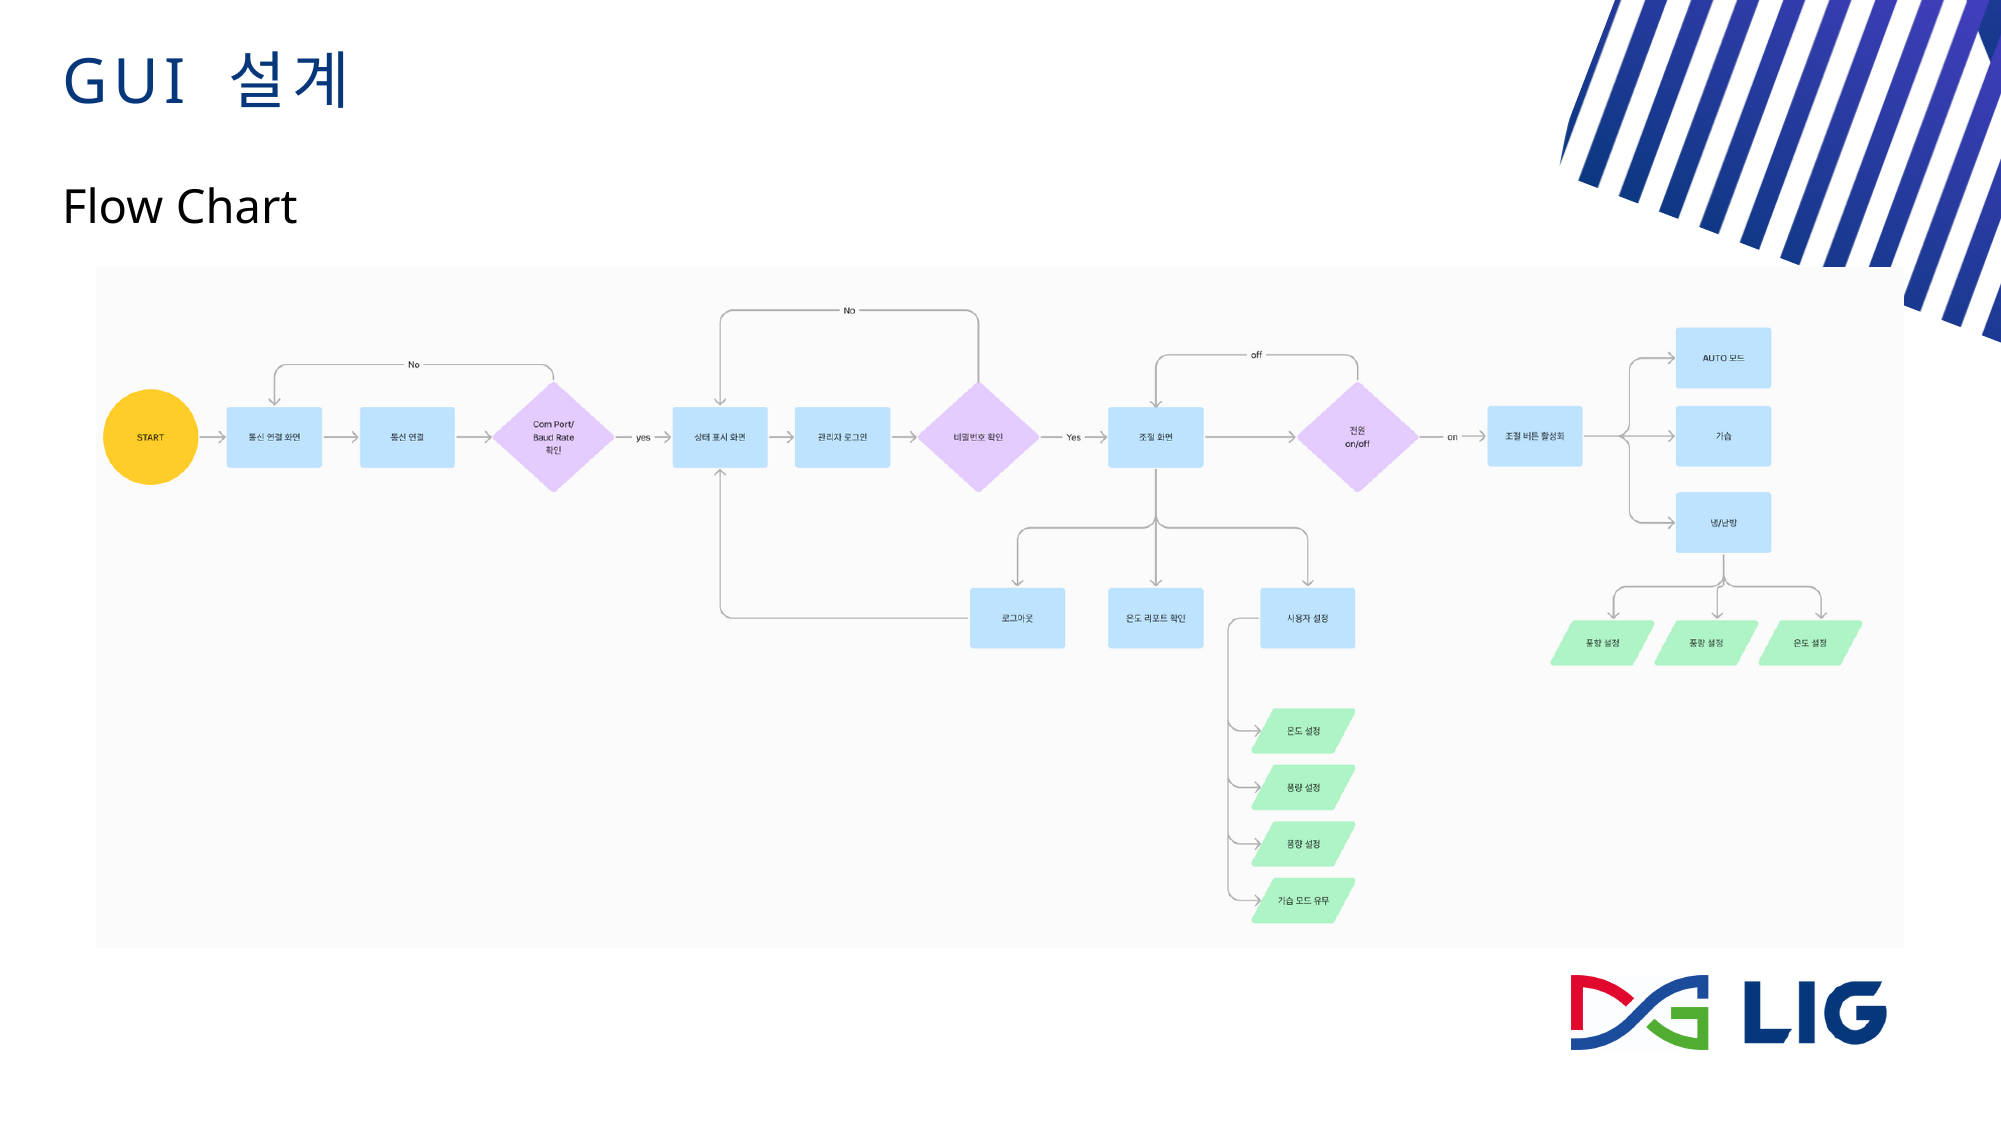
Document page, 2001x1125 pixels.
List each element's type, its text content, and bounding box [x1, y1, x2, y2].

text_box [1550, 0, 2000, 343]
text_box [1571, 975, 1888, 1050]
text_box GUI 설계 [62, 28, 514, 116]
text_box Flow Chart [62, 167, 304, 234]
text_box [96, 267, 1904, 948]
